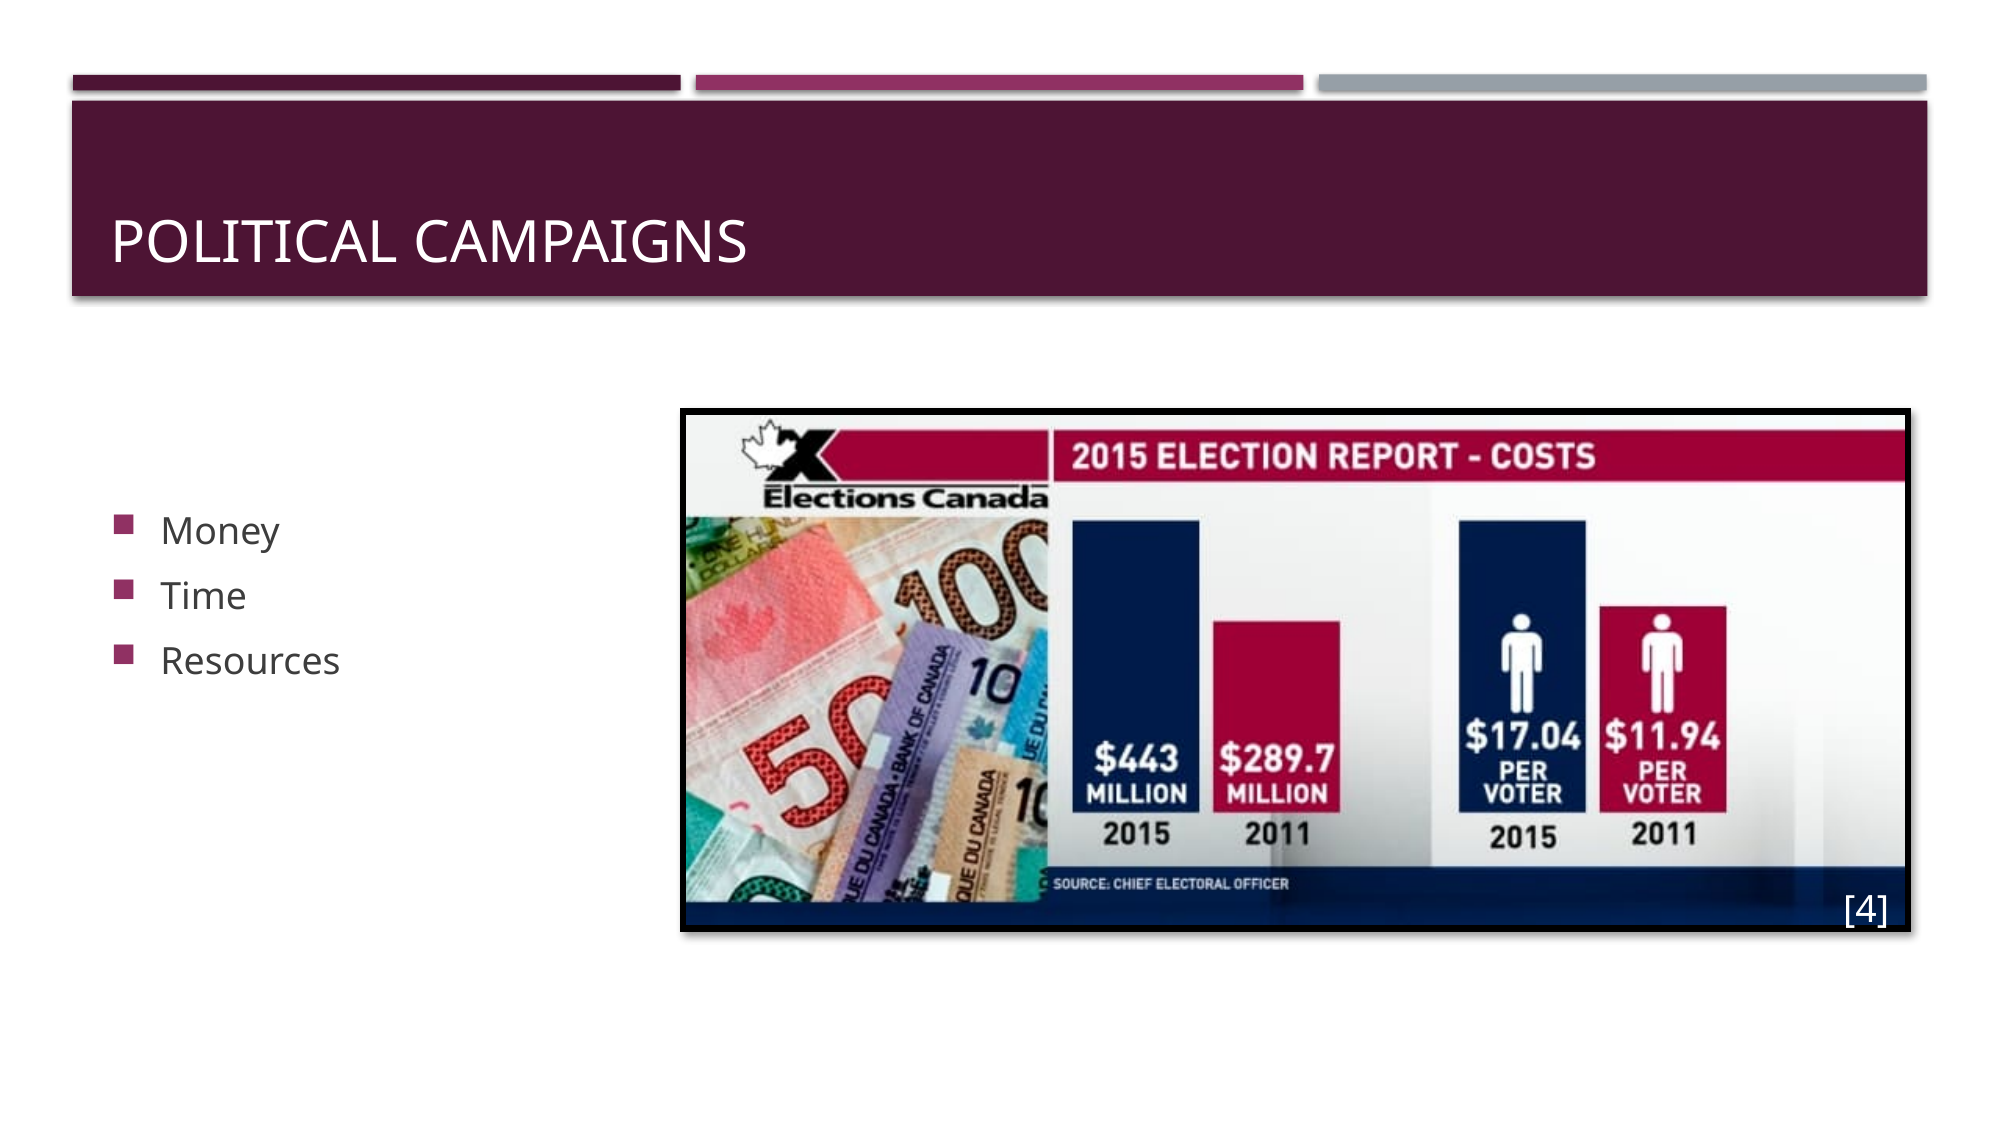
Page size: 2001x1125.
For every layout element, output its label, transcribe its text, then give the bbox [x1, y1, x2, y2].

title Political Campaigns [95, 115, 1905, 282]
list Money Time Resources [95, 357, 1905, 962]
text_box [4] [1828, 932, 1905, 938]
picture [685, 413, 1906, 926]
